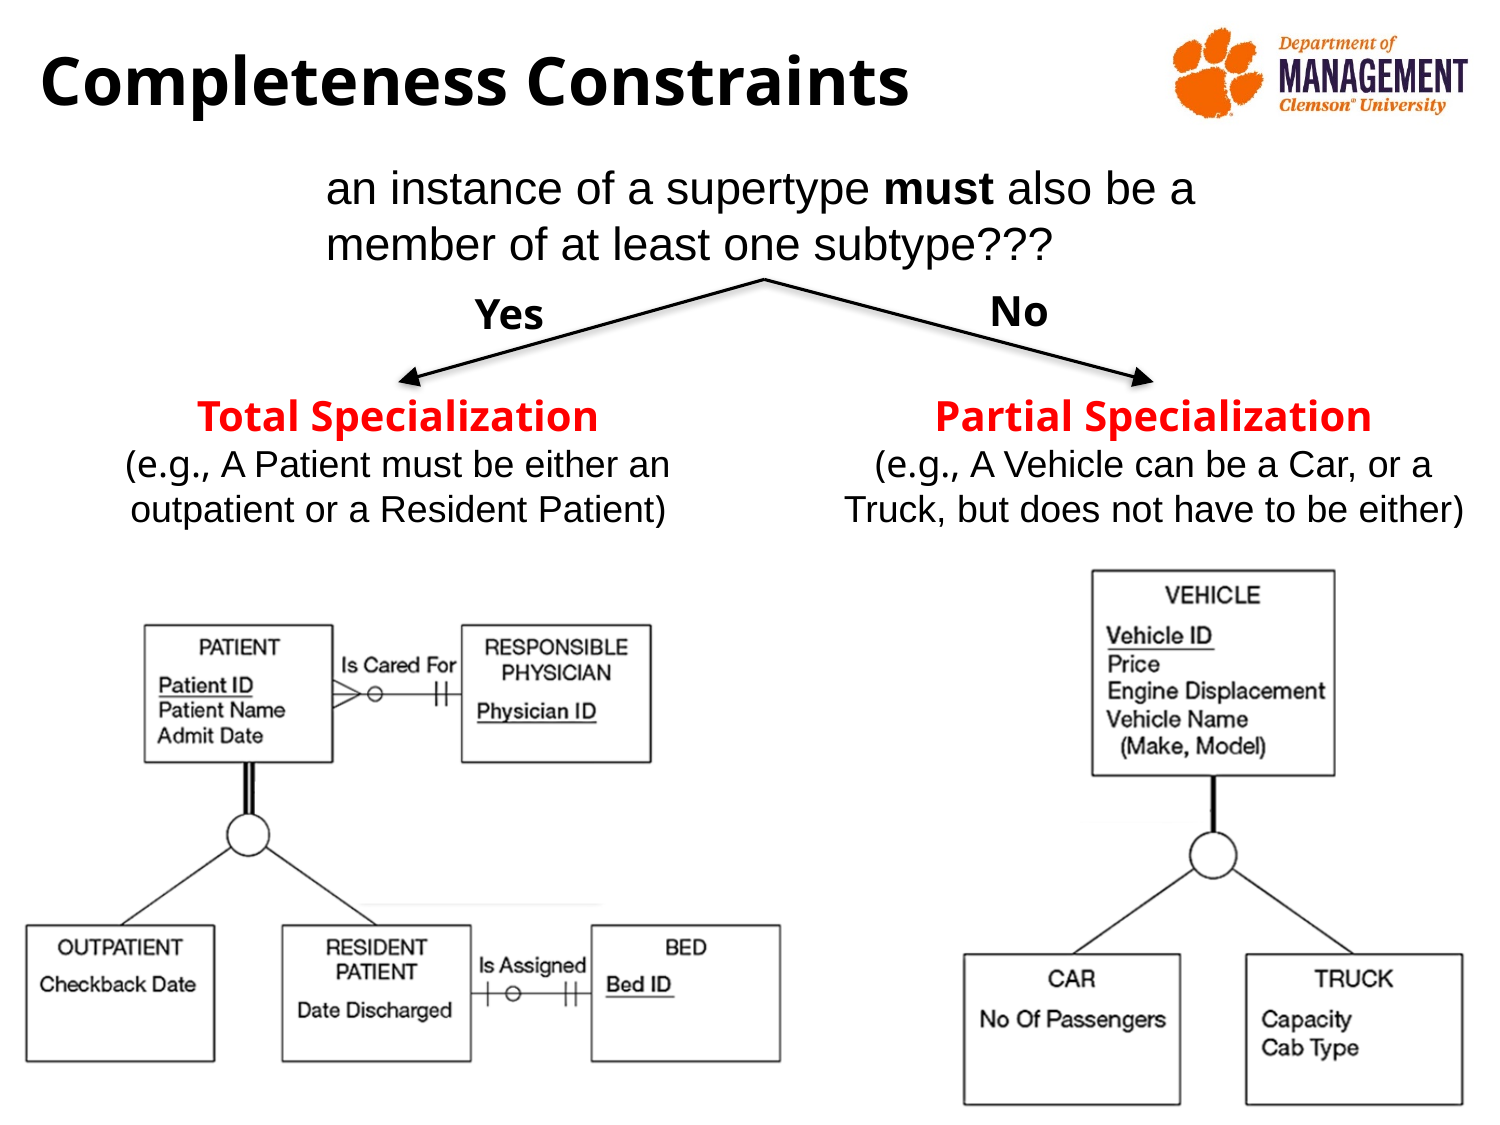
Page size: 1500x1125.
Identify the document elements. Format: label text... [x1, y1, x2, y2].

picture [949, 555, 1486, 1109]
text_box Total Specialization (e.g., A Patient must be either an outpatient or a Resident Patient) [66, 382, 730, 537]
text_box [763, 279, 1154, 383]
picture [14, 612, 801, 1084]
picture [1152, 8, 1490, 141]
text_box an instance of a supertype must also be a member of at least one subtype??? [310, 151, 1218, 280]
text_box Partial Specialization (e.g., A Vehicle can be a Car, or a Truck, but does not have to be either) [821, 382, 1486, 537]
title Completeness Constraints [24, 31, 1153, 127]
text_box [397, 279, 761, 383]
